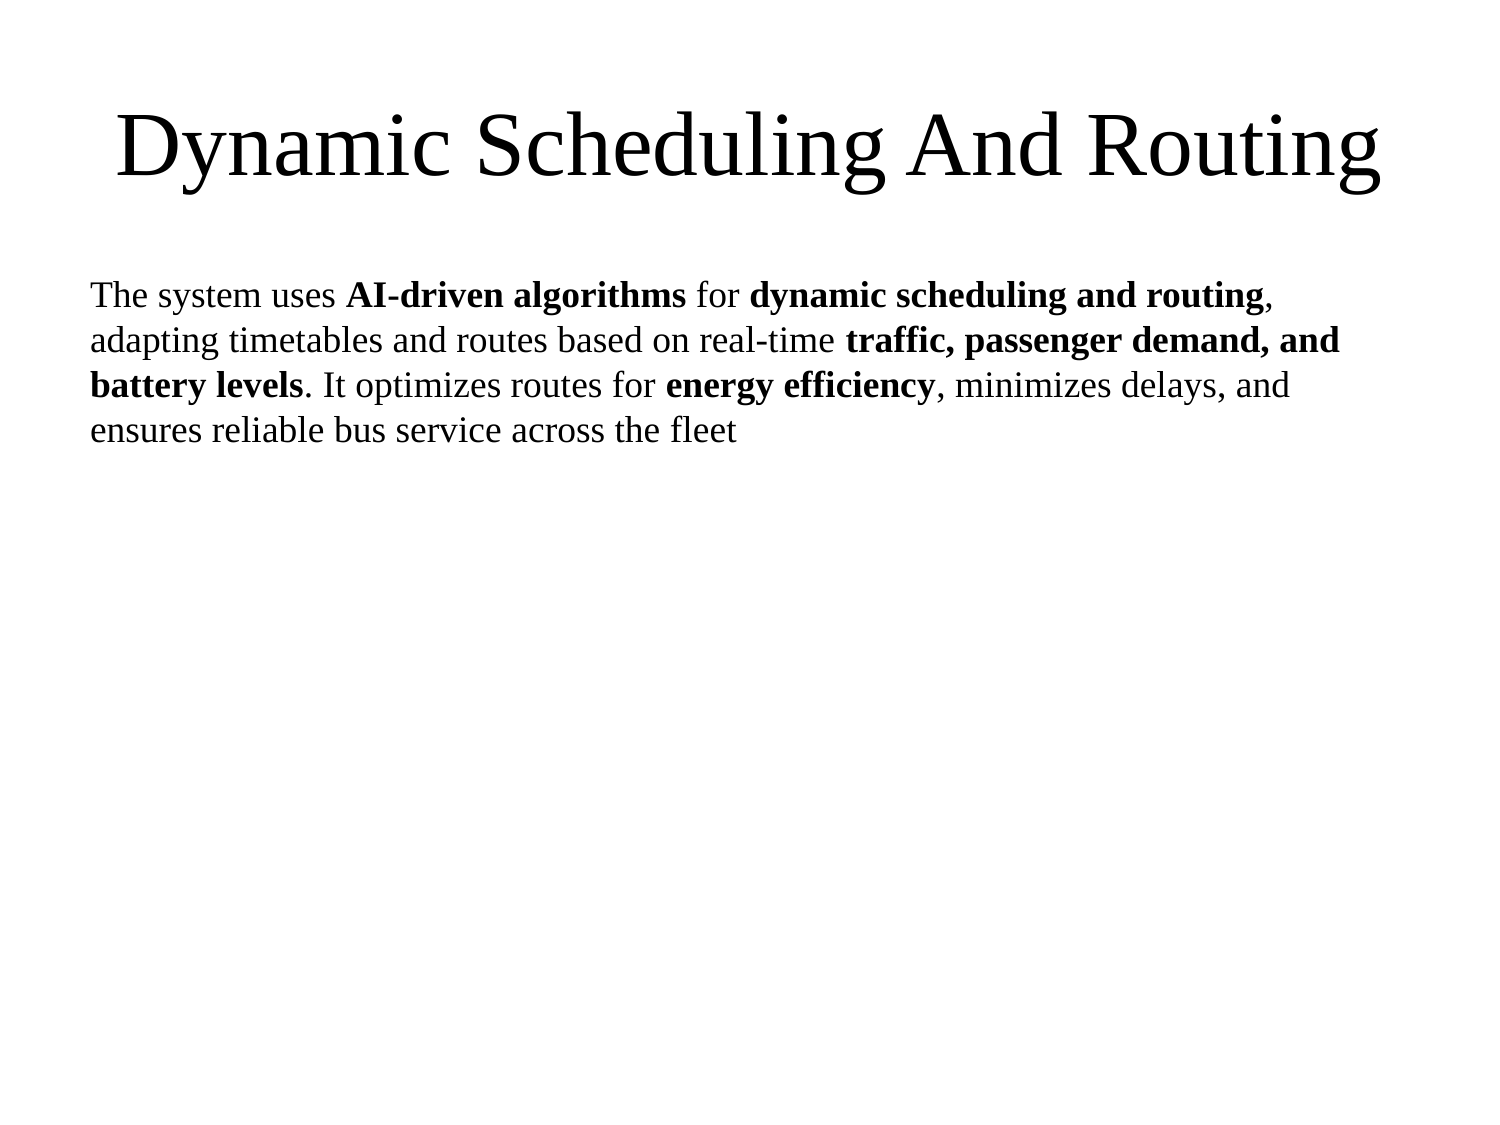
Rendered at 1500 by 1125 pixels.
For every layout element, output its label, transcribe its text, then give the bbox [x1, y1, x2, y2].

list The system uses AI-driven algorithms for dynamic scheduling and routing, adapting timetables and routes based on real-time traffic, passenger demand, and battery levels. It optimizes routes for energy efficiency, minimizes delays, and ensures reliable bus service across the fleet [75, 262, 1425, 1005]
title Dynamic Scheduling And Routing [75, 45, 1425, 233]
